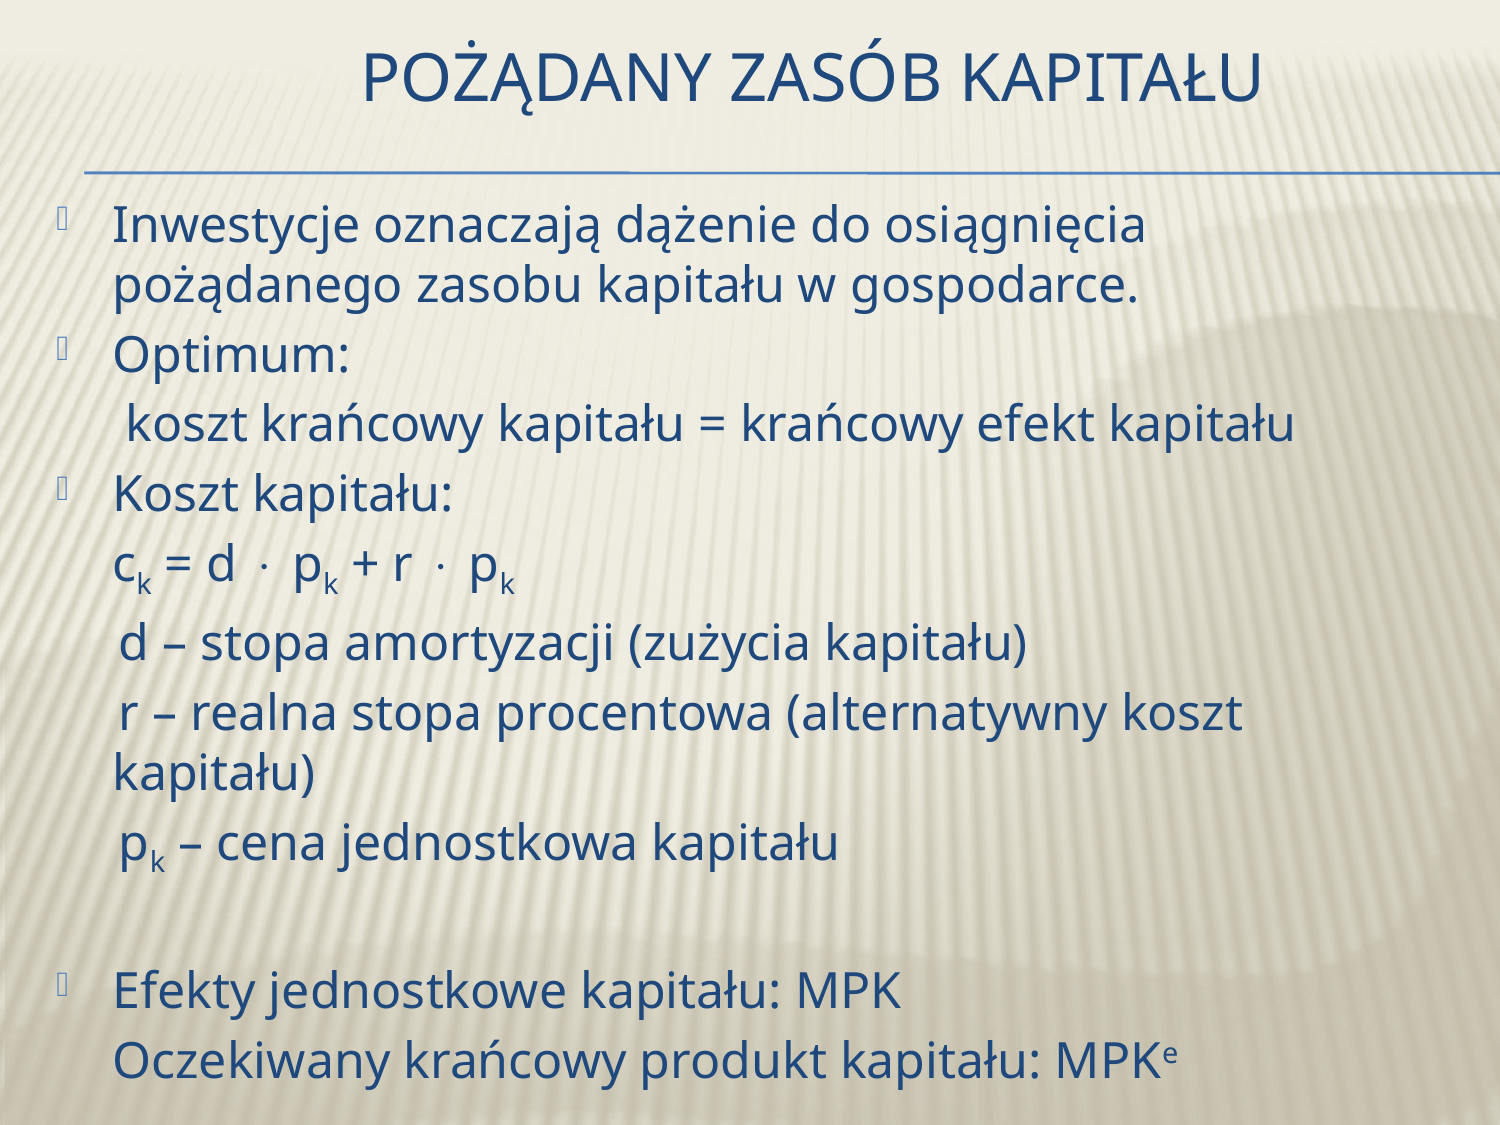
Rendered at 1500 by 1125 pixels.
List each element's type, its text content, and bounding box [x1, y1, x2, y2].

title Pożądany zasób kapitału [175, 0, 1451, 150]
list Inwestycje oznaczają dążenie do osiągnięcia pożądanego zasobu kapitału w gospodarce. Optimum: koszt krańcowy kapitału = krańcowy efekt kapitału Koszt kapitału: ck = d  pk + r  pk d – stopa amortyzacji (zużycia kapitału) r – realna stopa procentowa (alternatywny koszt kapitału) pk – cena jednostkowa kapitału Efekty jednostkowe kapitału: MPK Oczekiwany krańcowy produkt kapitału: MPKe [41, 184, 1448, 935]
